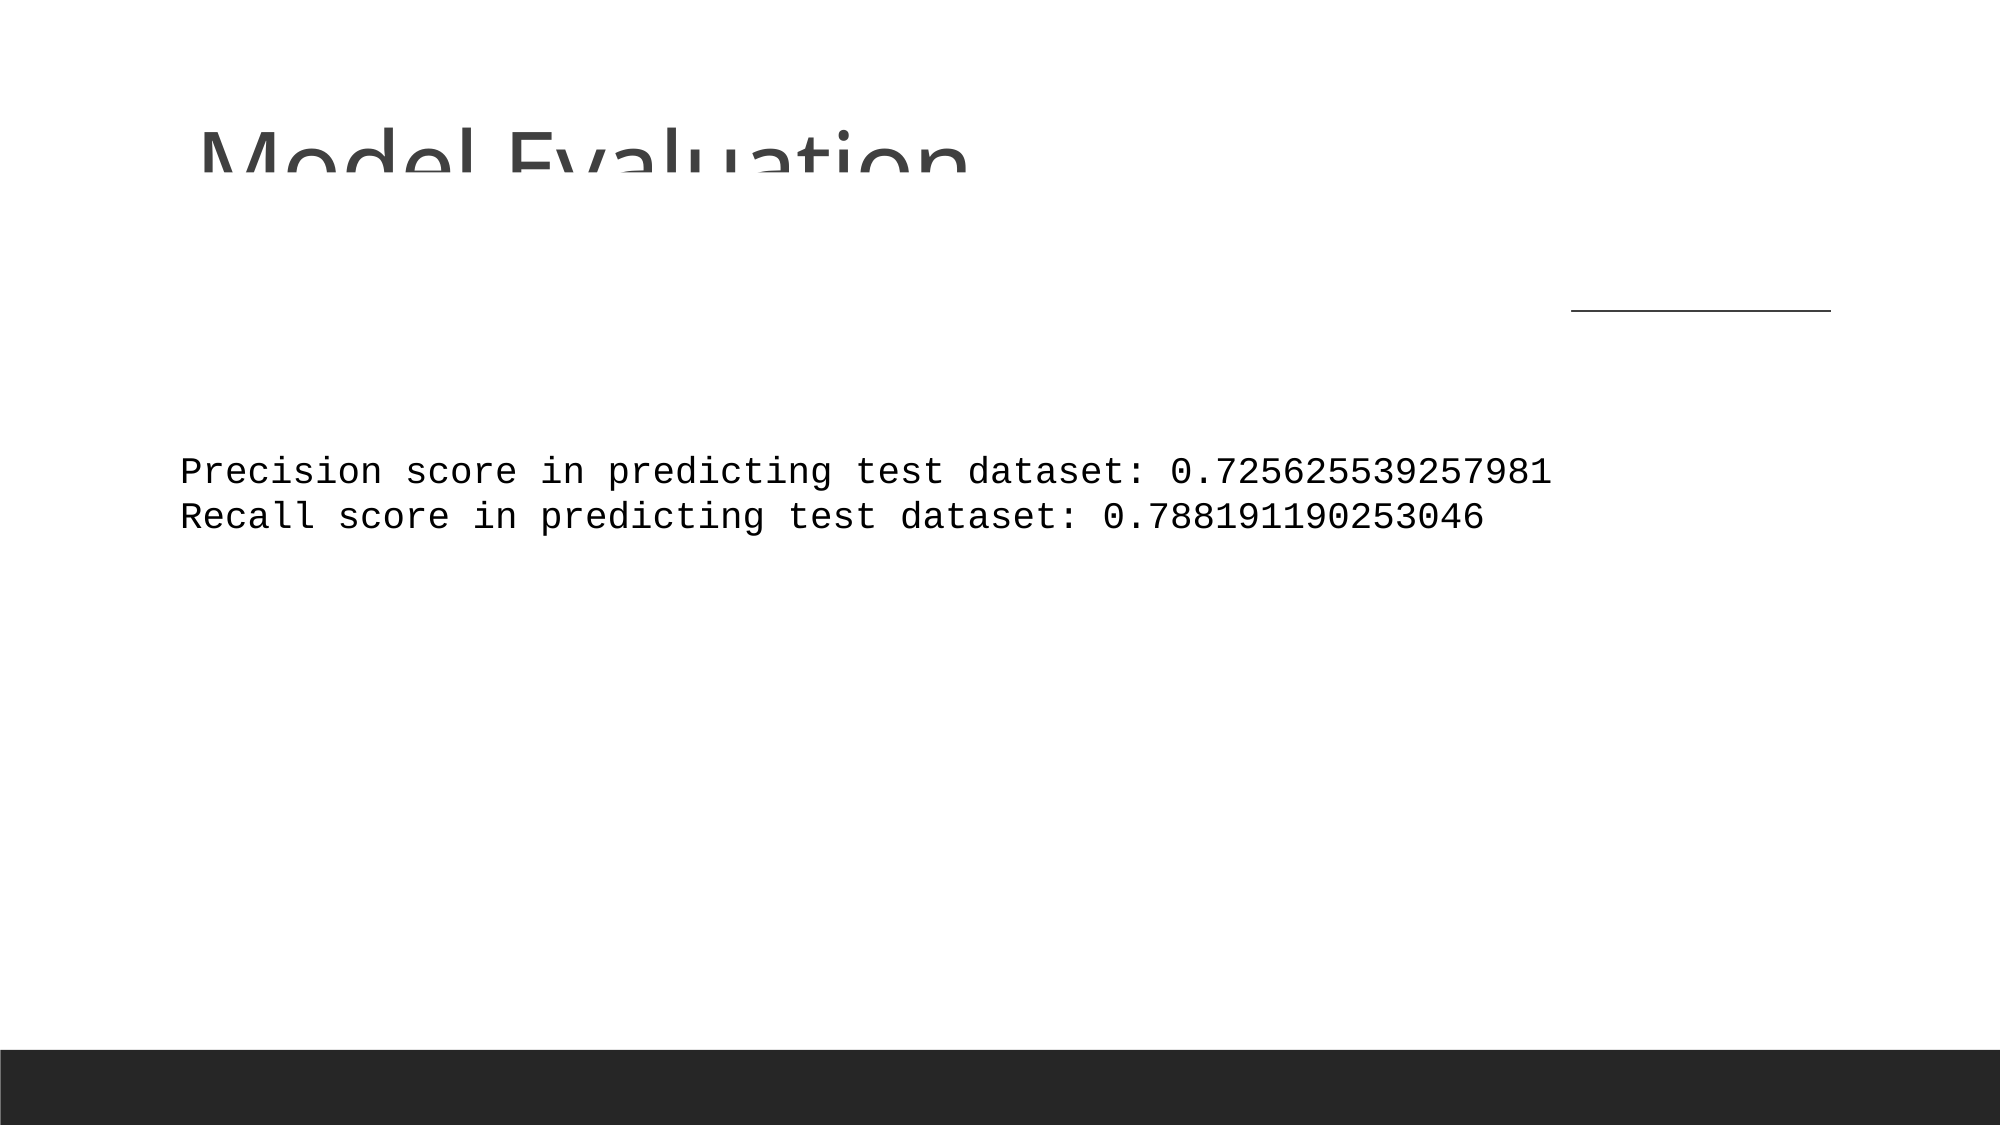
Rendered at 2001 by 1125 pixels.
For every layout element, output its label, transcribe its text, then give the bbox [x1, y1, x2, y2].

title Model Evaluation Precision & Recall based on Test Data Set [180, 47, 1830, 285]
list Precision score in predicting test dataset: 0.725625539257981 Recall score in predicting test dataset: 0.788191190253046 [180, 172, 1572, 811]
